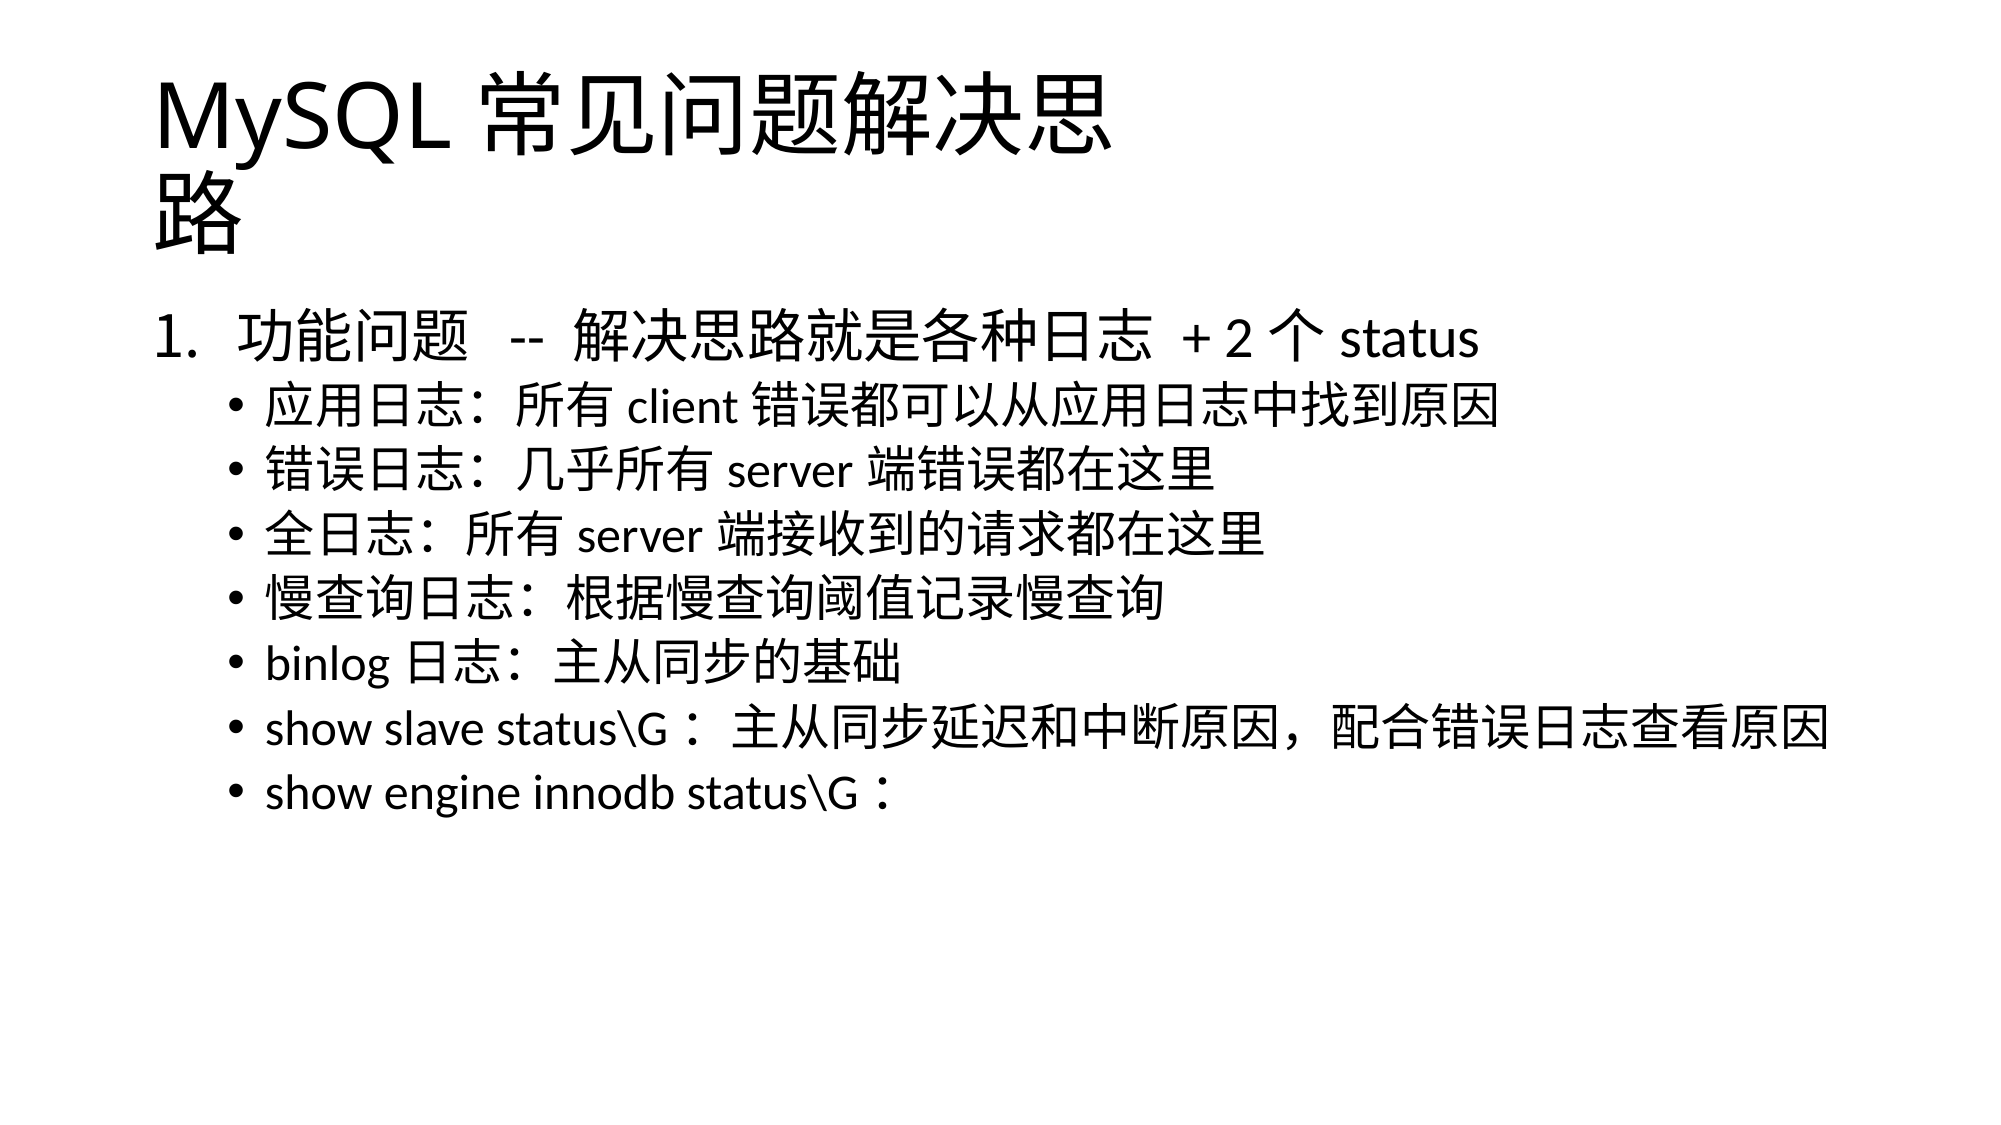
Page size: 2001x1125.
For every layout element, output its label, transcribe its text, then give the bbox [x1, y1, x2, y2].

title MySQL常见问题解决思路 [137, 59, 1221, 278]
list 功能问题 -- 解决思路就是各种日志 + 2个status 应用日志：所有client错误都可以从应用日志中找到原因 错误日志：几乎所有server端错误都在这里 全日志：所有server端接收到的请求都在这里 慢查询日志：根据慢查询阈值记录慢查询 binlog日志：主从同步的基础 show slave status\G：主从同步延迟和中断原因，配合错误日志查看原因 show engine innodb status\G： [137, 299, 1863, 1014]
